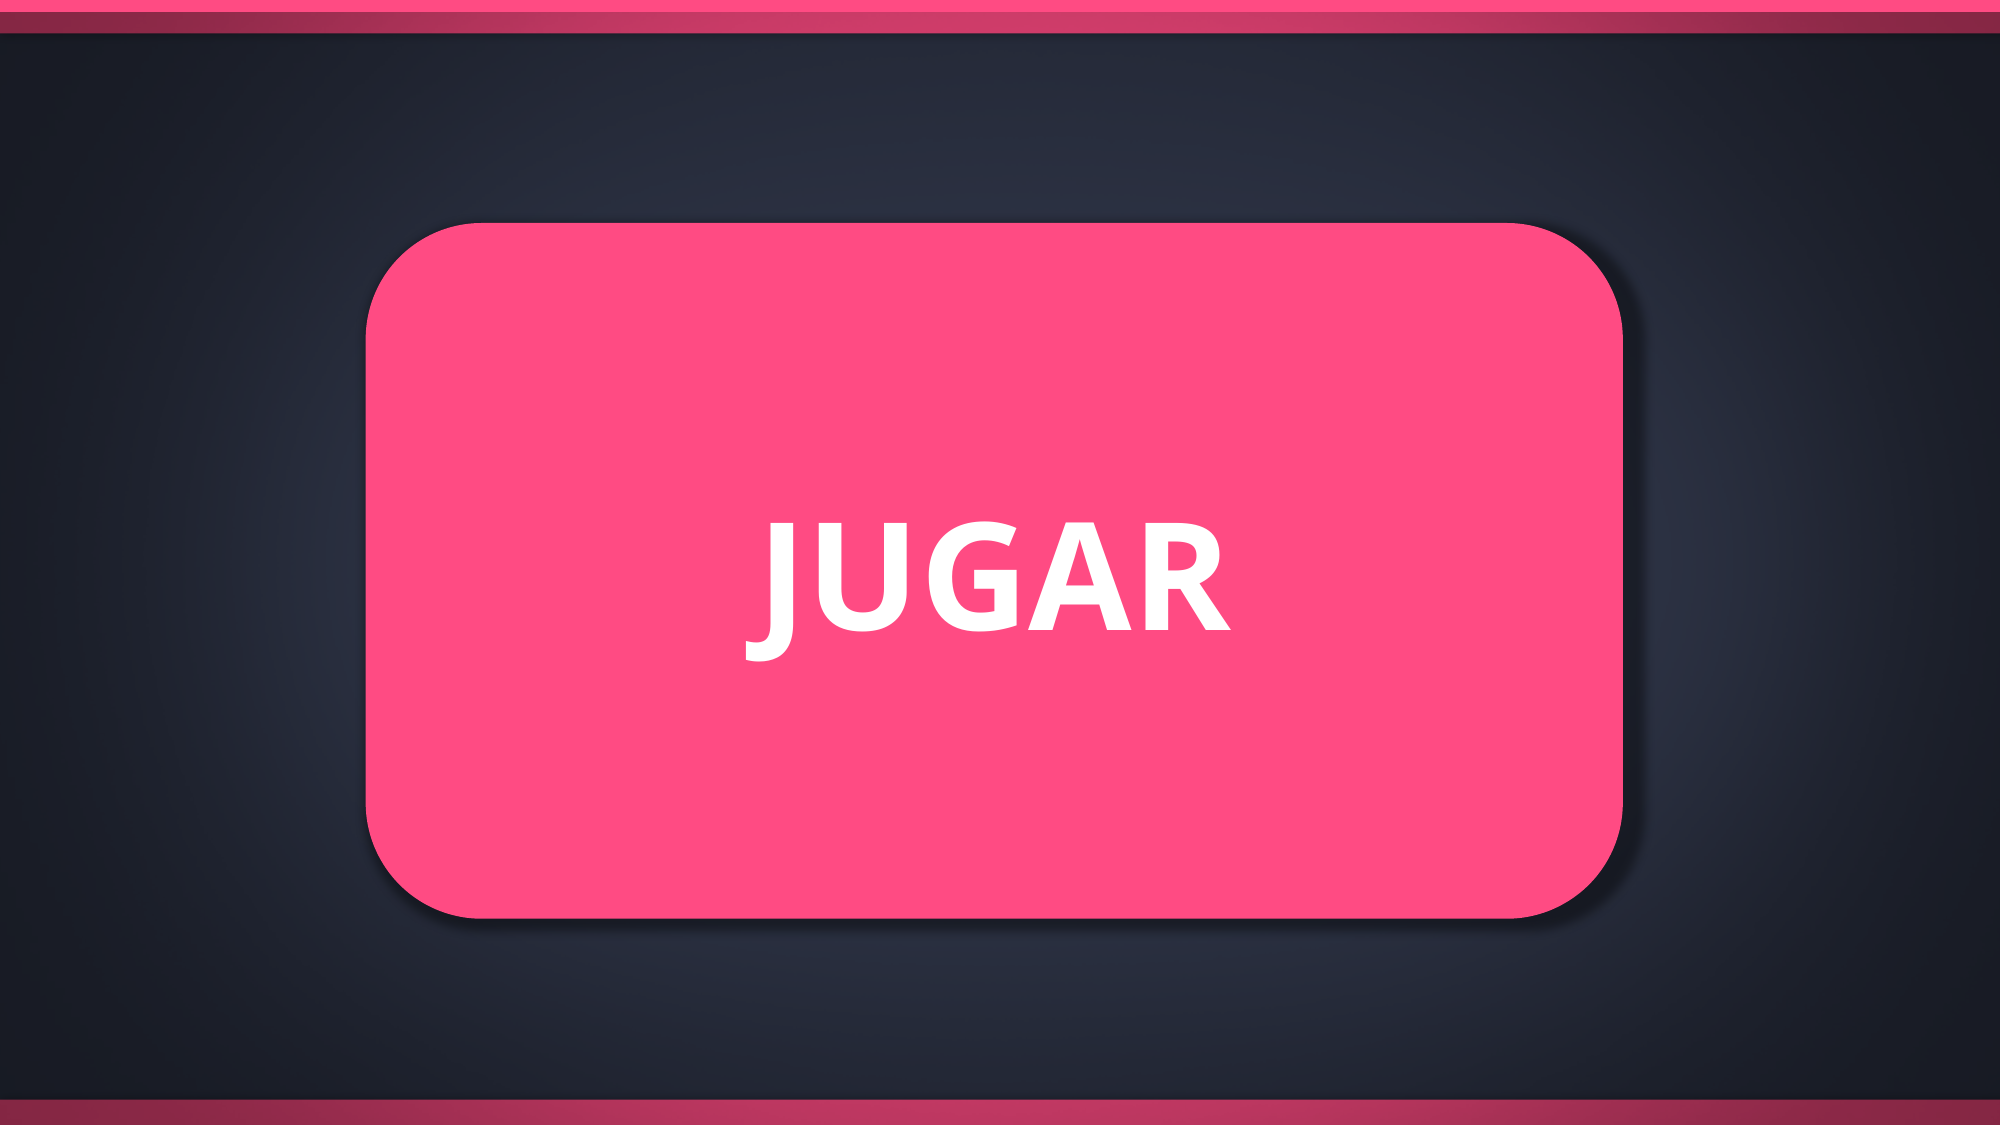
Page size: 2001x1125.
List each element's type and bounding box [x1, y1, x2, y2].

picture [0, 12, 2000, 1125]
text_box [0, 0, 2000, 12]
